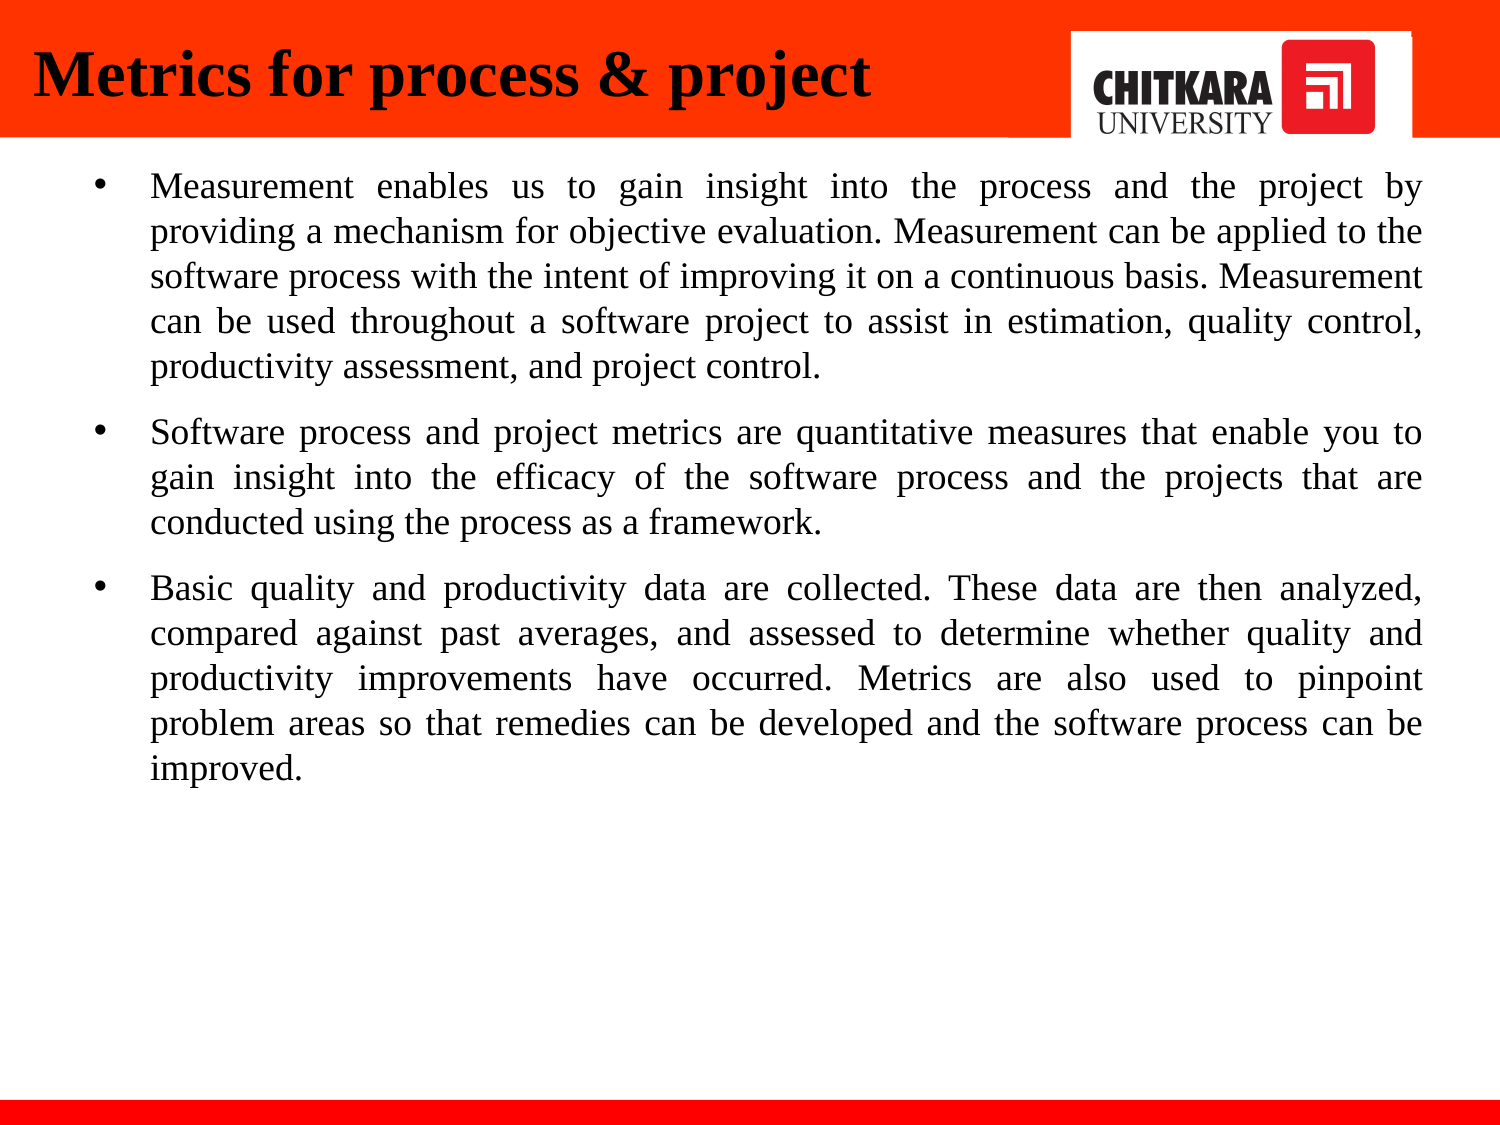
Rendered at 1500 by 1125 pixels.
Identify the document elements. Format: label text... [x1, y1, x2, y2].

picture [1074, 37, 1390, 138]
title Metrics for process & project [0, 0, 900, 150]
list Measurement enables us to gain insight into the process and the project by providing a mechanism for objective evaluation. Measurement can be applied to the software process with the intent of improving it on a continuous basis. Measurement can be used throughout a software project to assist in estimation, quality control, productivity assessment, and project control. Software process and project metrics are quantitative measures that enable you to gain insight into the efficacy of the software process and the projects that are conducted using the process as a framework. Basic quality and productivity data are collected. These data are then analyzed, compared against past averages, and assessed to determine whether quality and productivity improvements have occurred. Metrics are also used to pinpoint problem areas so that remedies can be developed and the software process can be improved. [75, 161, 1425, 814]
